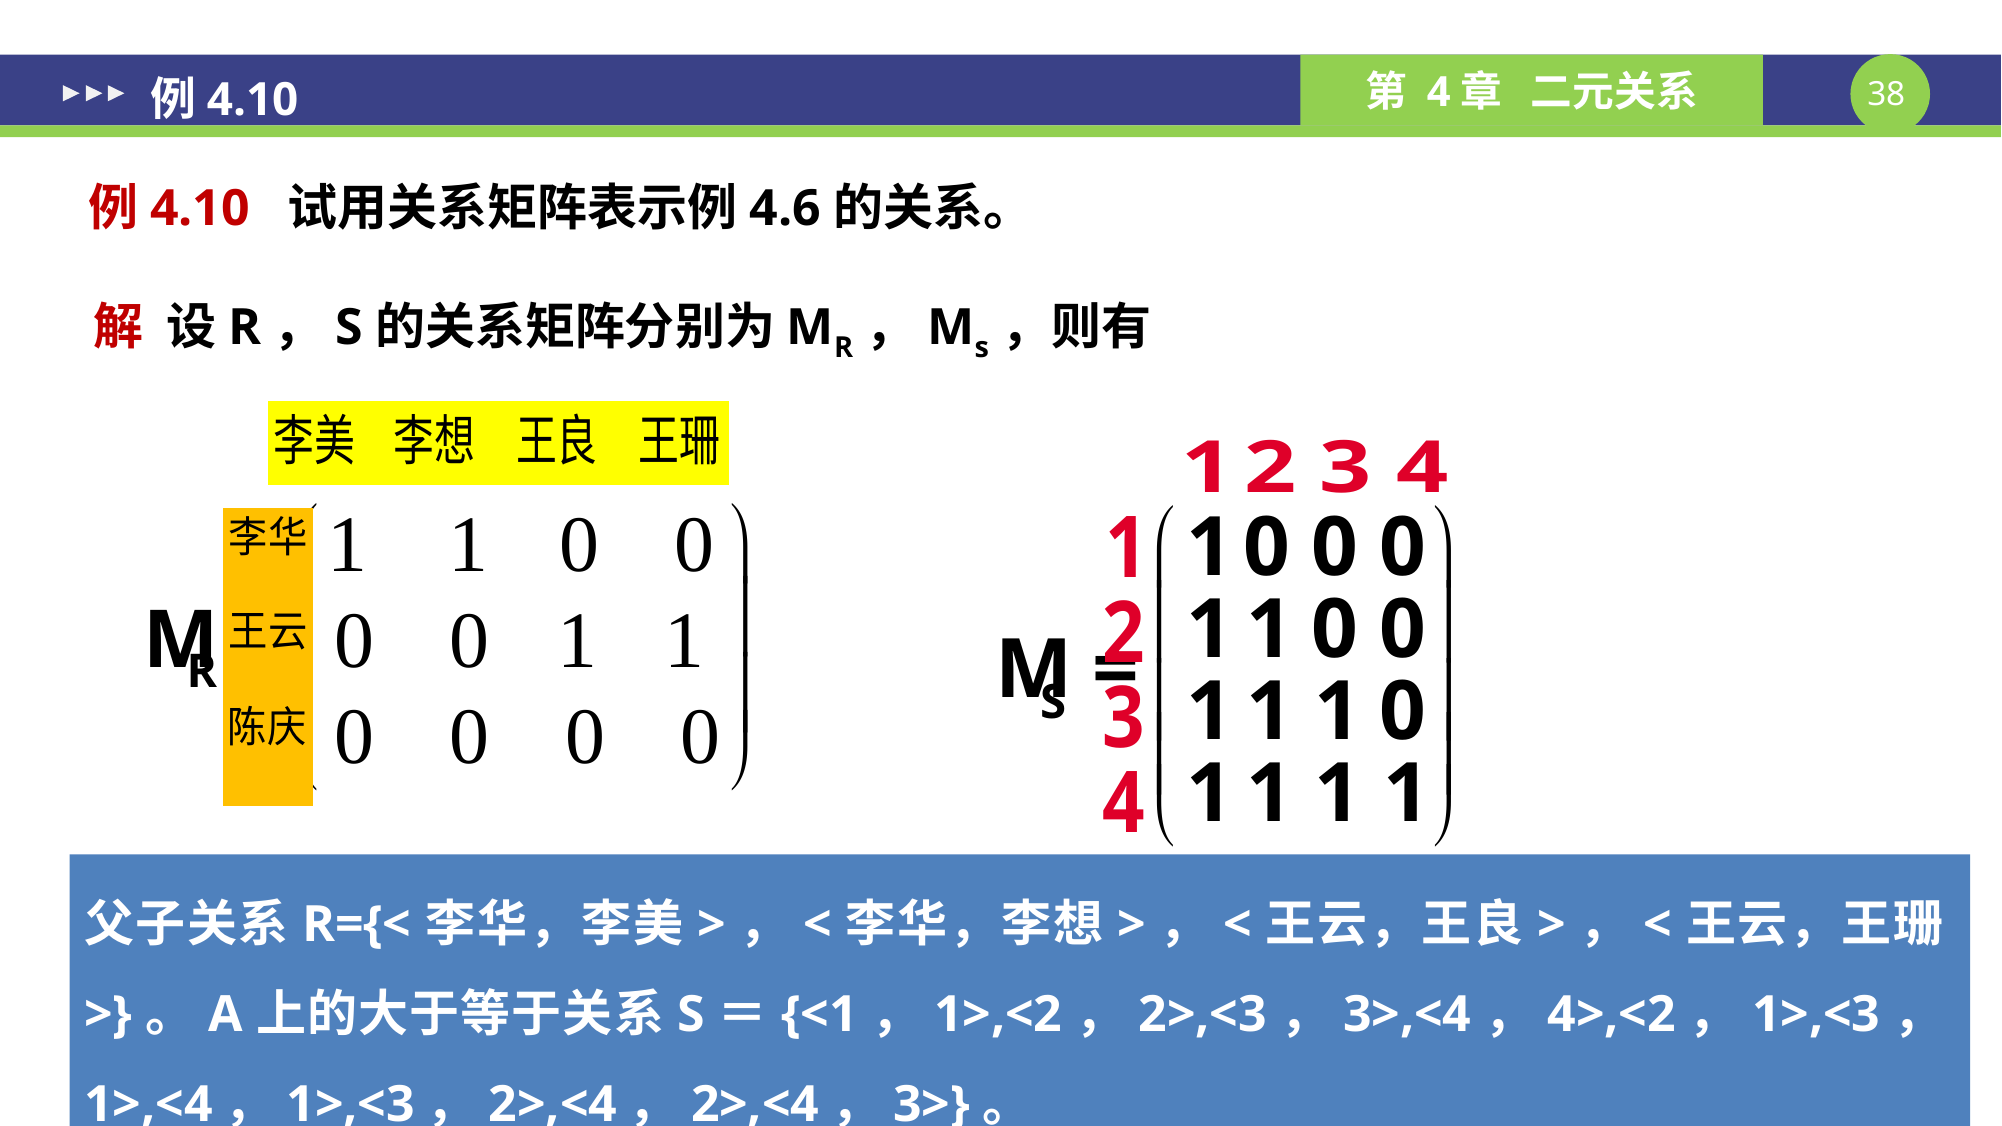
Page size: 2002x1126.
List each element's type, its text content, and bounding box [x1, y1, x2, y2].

list 解 设R，S的关系矩阵分别为MR，Ms，则有 [73, 271, 1474, 370]
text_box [131, 484, 771, 806]
title 例4.10 试用关系矩阵表示例4.6的关系。 [68, 161, 1390, 250]
text_box 例4.10 [130, 53, 1454, 141]
text_box 父子关系R={<李华，李美>，<李华，李想>，<王云，王良>，<王云，王珊>}。A上的大于等于关系S＝{<1，1>,<2，2>,<3，3>,<4，4>,<2，1>,<3，1>,<4，1>,<3，2>,<4，2>,<4，3>}。 [69, 854, 1971, 1126]
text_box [223, 507, 313, 807]
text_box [1174, 420, 1454, 521]
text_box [267, 400, 730, 486]
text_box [982, 487, 1475, 870]
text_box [1091, 493, 1149, 870]
